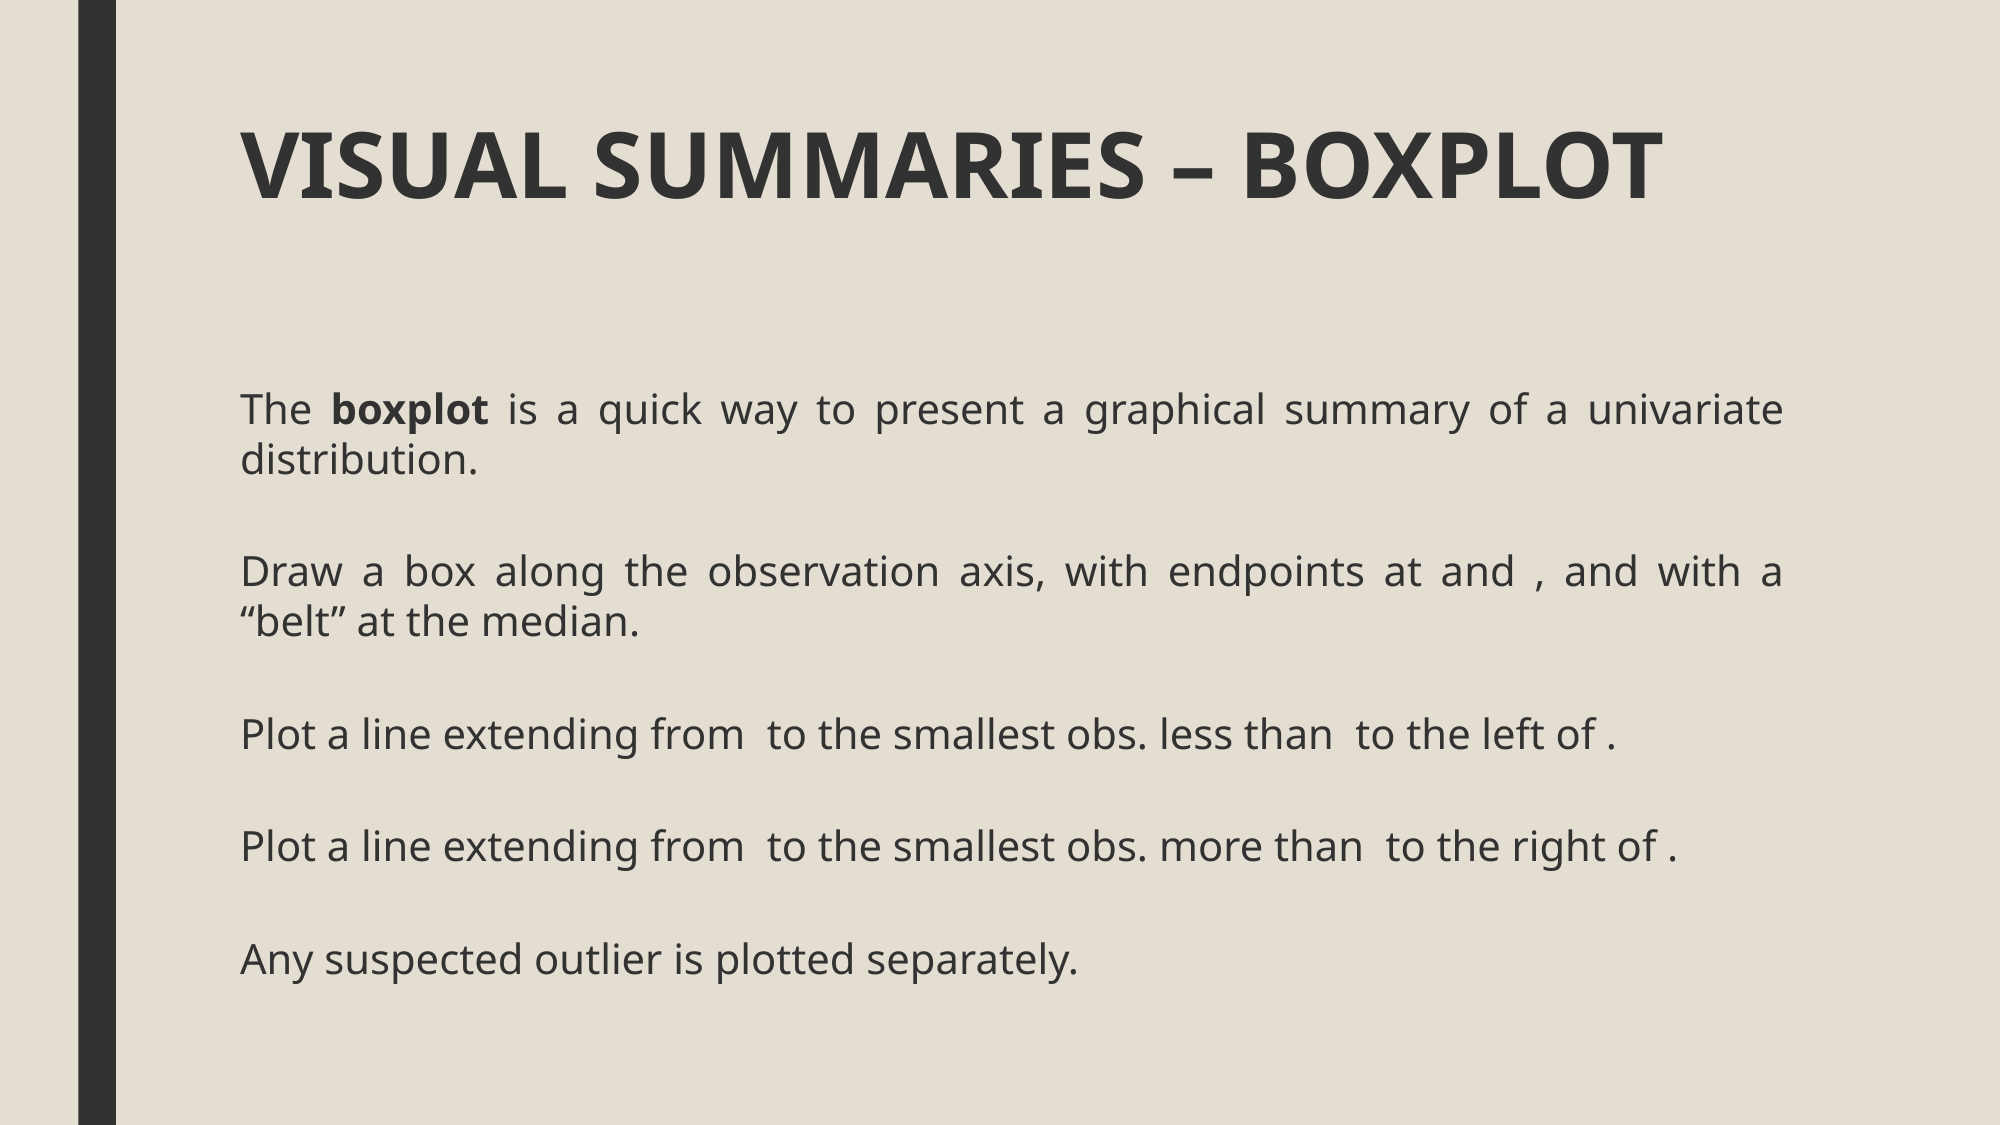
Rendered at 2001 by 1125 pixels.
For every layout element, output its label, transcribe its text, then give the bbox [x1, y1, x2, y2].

title VISUAL SUMMARIES – BOXPLOT [225, 112, 1800, 357]
